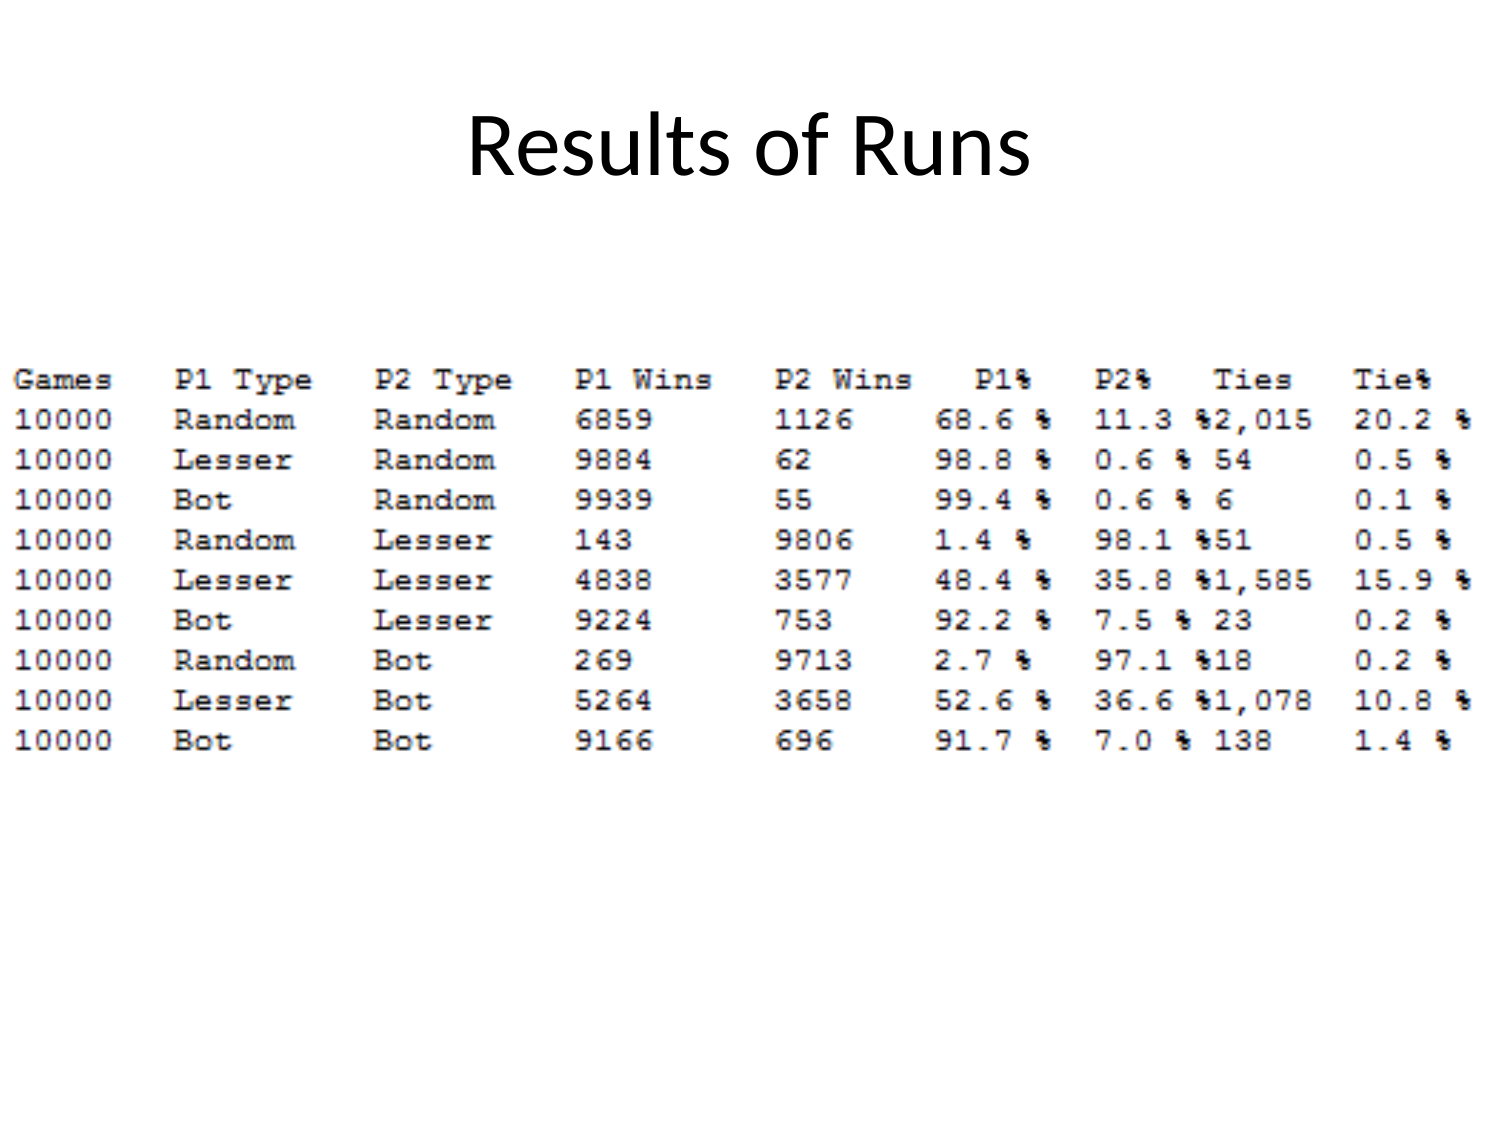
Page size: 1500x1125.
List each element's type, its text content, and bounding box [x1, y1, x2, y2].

picture [0, 324, 1500, 794]
title Results of Runs [75, 45, 1425, 233]
